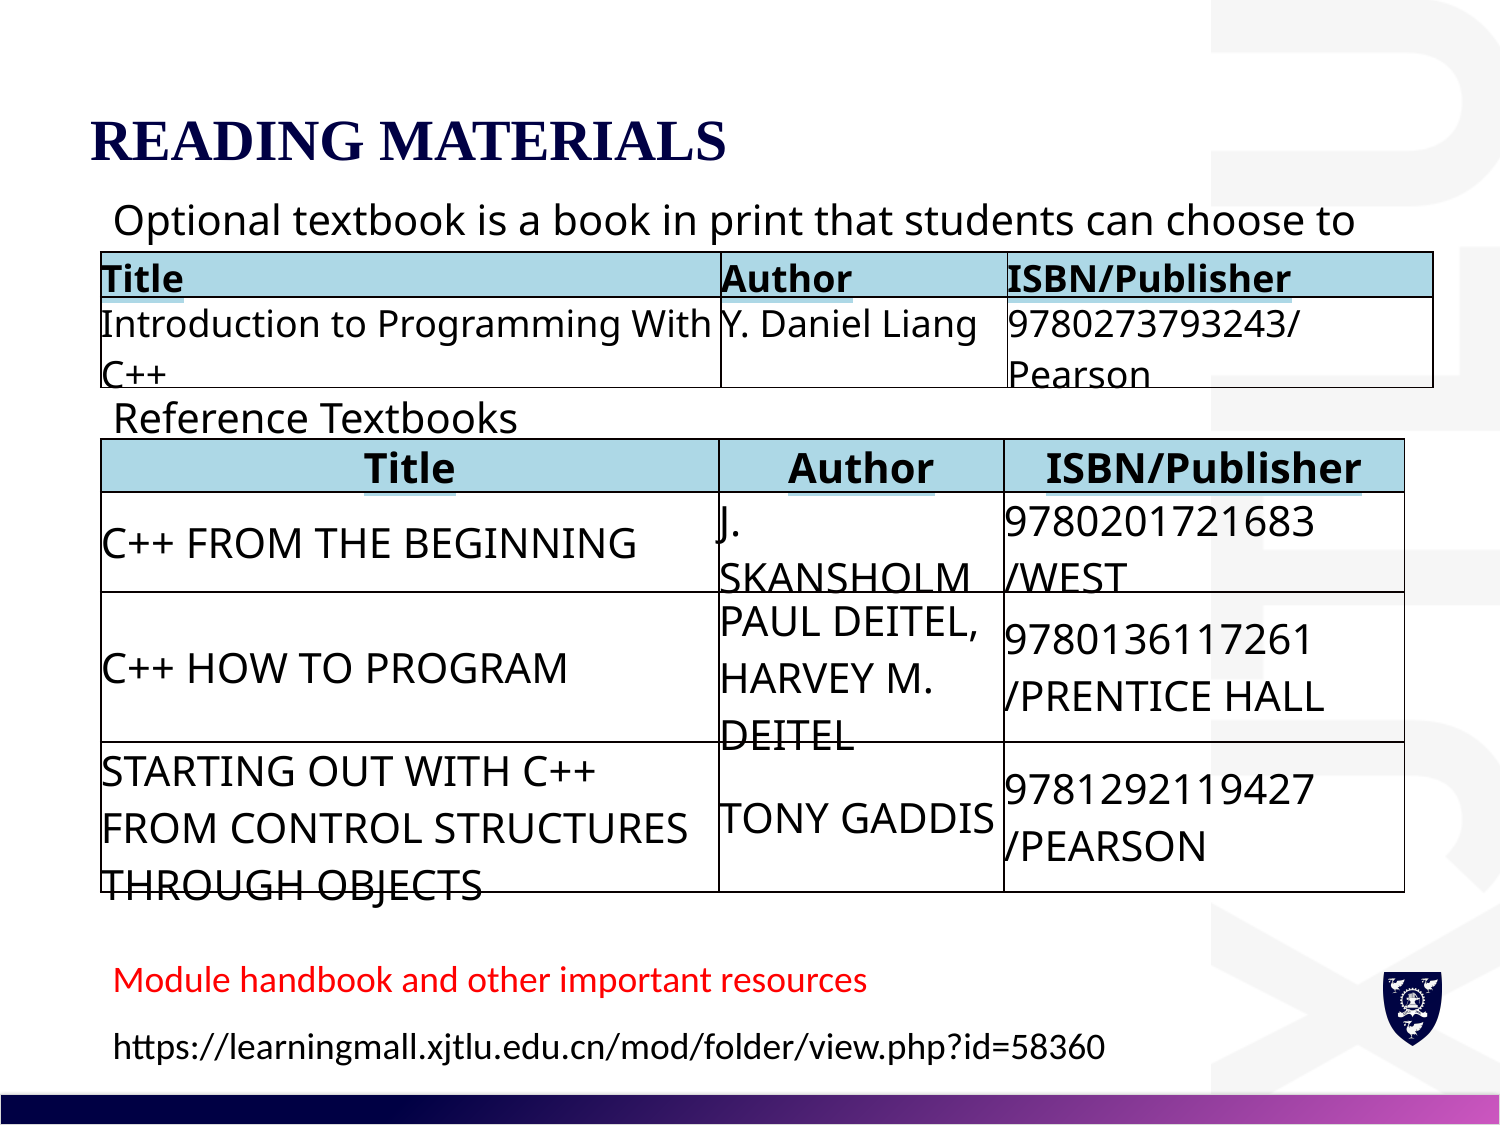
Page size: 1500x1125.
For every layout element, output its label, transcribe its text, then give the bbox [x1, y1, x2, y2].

text_box https://learningmall.xjtlu.edu.cn/mod/folder/view.php?id=58360 [98, 1014, 1402, 1075]
text_box Optional textbook is a book in print that students can choose to purchase or not. [98, 186, 1476, 302]
text_box Reference Textbooks [98, 384, 932, 449]
text_box Module handbook and other important resources [98, 947, 1307, 1007]
table_header ISBN/Publisher [1008, 253, 1432, 296]
table_header Title [102, 440, 718, 491]
table_cell Introduction to Programming With C++ [102, 298, 720, 384]
picture [1383, 972, 1442, 1046]
table_cell 9780201721683 /WEST [1005, 493, 1404, 591]
table_cell J. SKANSHOLM [720, 493, 1003, 591]
table_cell 9780273793243/Pearson [1008, 298, 1432, 387]
table_cell TONY GADDIS [720, 743, 1003, 891]
table_header Author [722, 253, 1007, 296]
table_cell STARTING OUT WITH C++ FROM CONTROL STRUCTURES THROUGH OBJECTS [102, 743, 718, 891]
table_cell C++ FROM THE BEGINNING [102, 493, 718, 591]
table_cell 9780136117261 /PRENTICE HALL [1005, 593, 1404, 741]
table_header ISBN/Publisher [1005, 440, 1404, 491]
table_header Title [102, 253, 720, 296]
title Reading materials [75, 43, 1384, 231]
table_cell C++ HOW TO PROGRAM [102, 593, 718, 741]
table_cell PAUL DEITEL, HARVEY M. DEITEL [720, 593, 1003, 741]
table_cell Y. Daniel Liang [722, 298, 1007, 387]
table_header Author [720, 440, 1003, 491]
table_cell 9781292119427 /PEARSON [1005, 743, 1404, 891]
